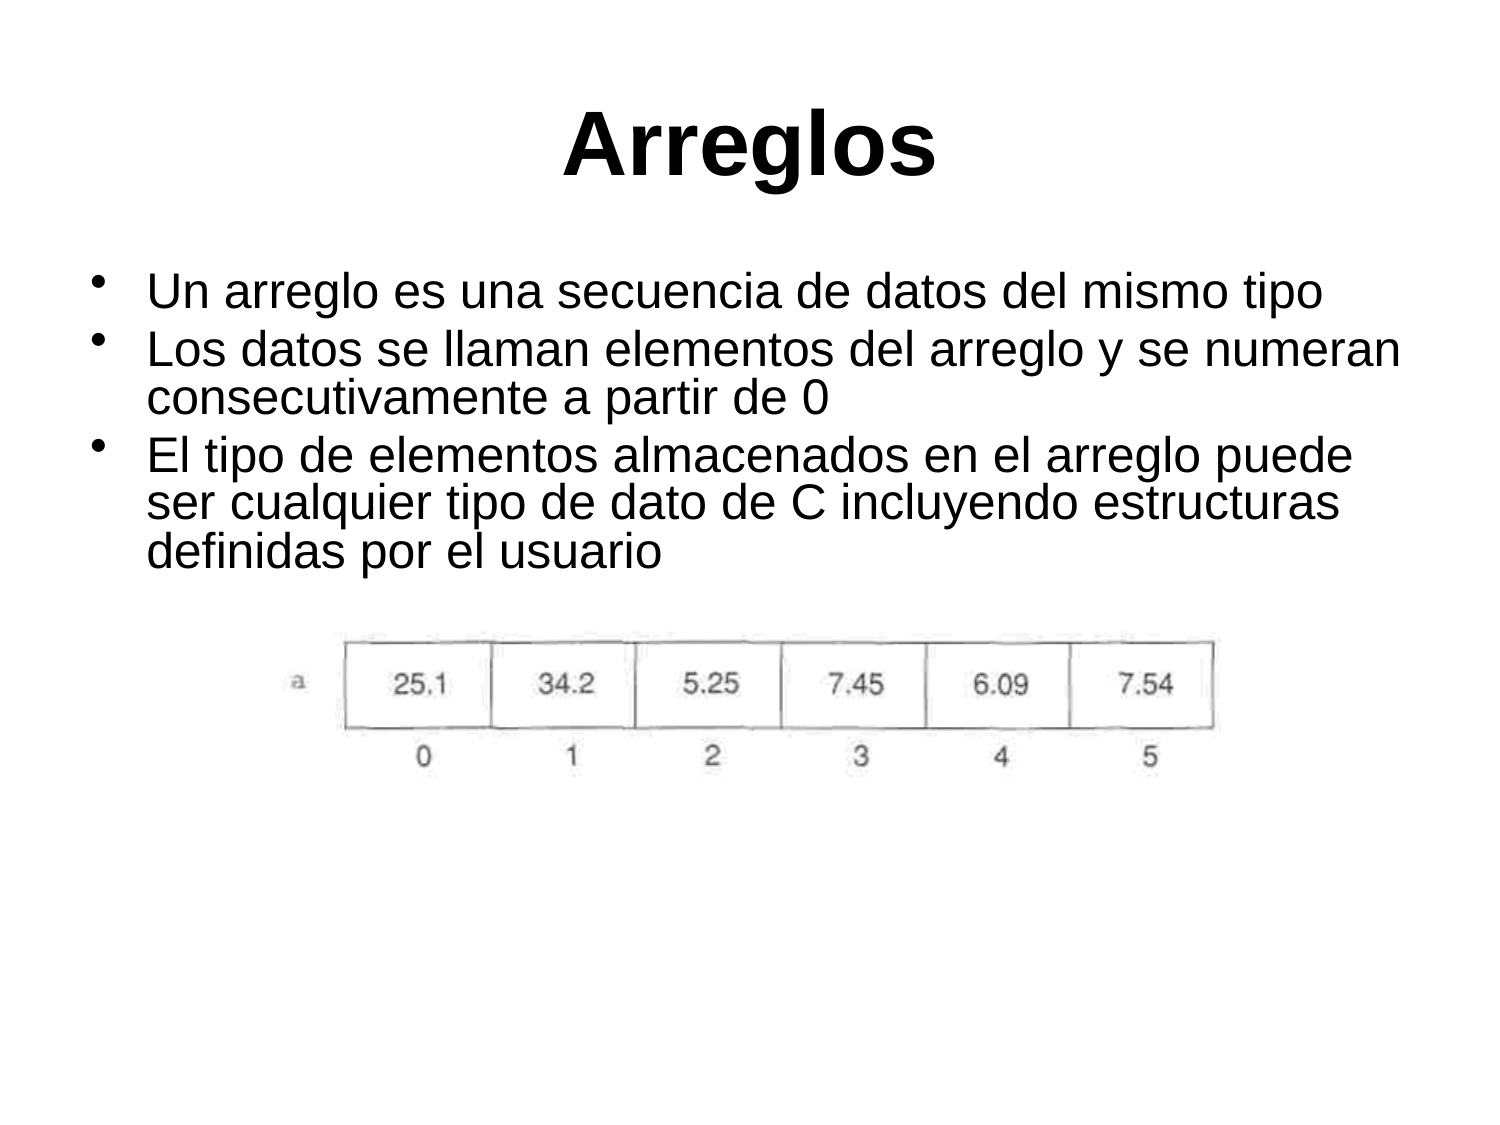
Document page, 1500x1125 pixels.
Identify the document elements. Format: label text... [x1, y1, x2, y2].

title Arreglos [75, 45, 1425, 233]
list Un arreglo es una secuencia de datos del mismo tipo Los datos se llaman elementos del arreglo y se numeran consecutivamente a partir de 0 El tipo de elementos almacenados en el arreglo puede ser cualquier tipo de dato de C incluyendo estructuras definidas por el usuario [75, 262, 1425, 705]
picture [279, 627, 1221, 781]
